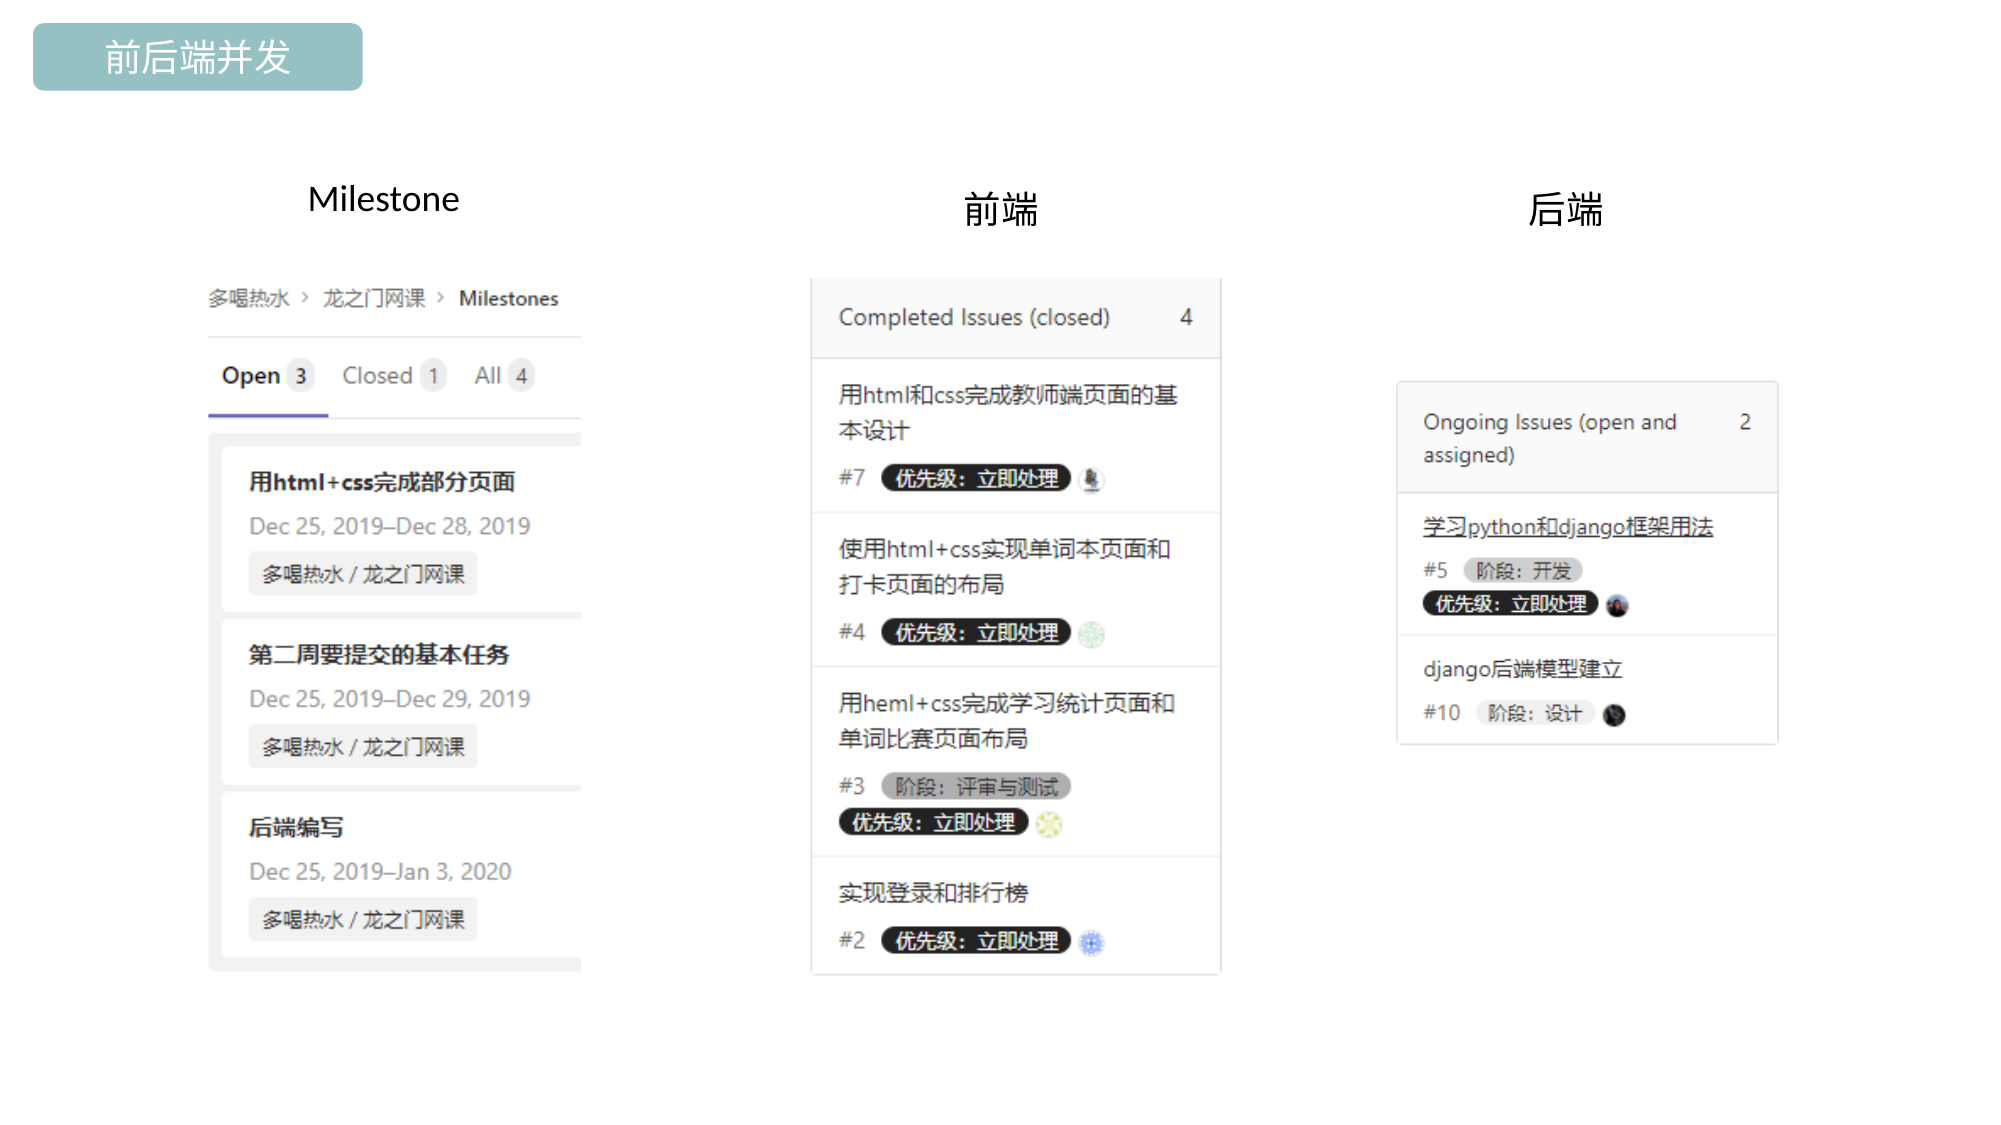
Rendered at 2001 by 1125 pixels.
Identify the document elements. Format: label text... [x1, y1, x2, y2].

picture [809, 278, 1222, 981]
text_box 前后端并发 [31, 22, 364, 92]
text_box Milestone [293, 167, 518, 227]
text_box 前端 [949, 178, 1055, 239]
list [185, 267, 581, 980]
text_box 后端 [1513, 178, 1660, 239]
picture [1395, 378, 1779, 747]
